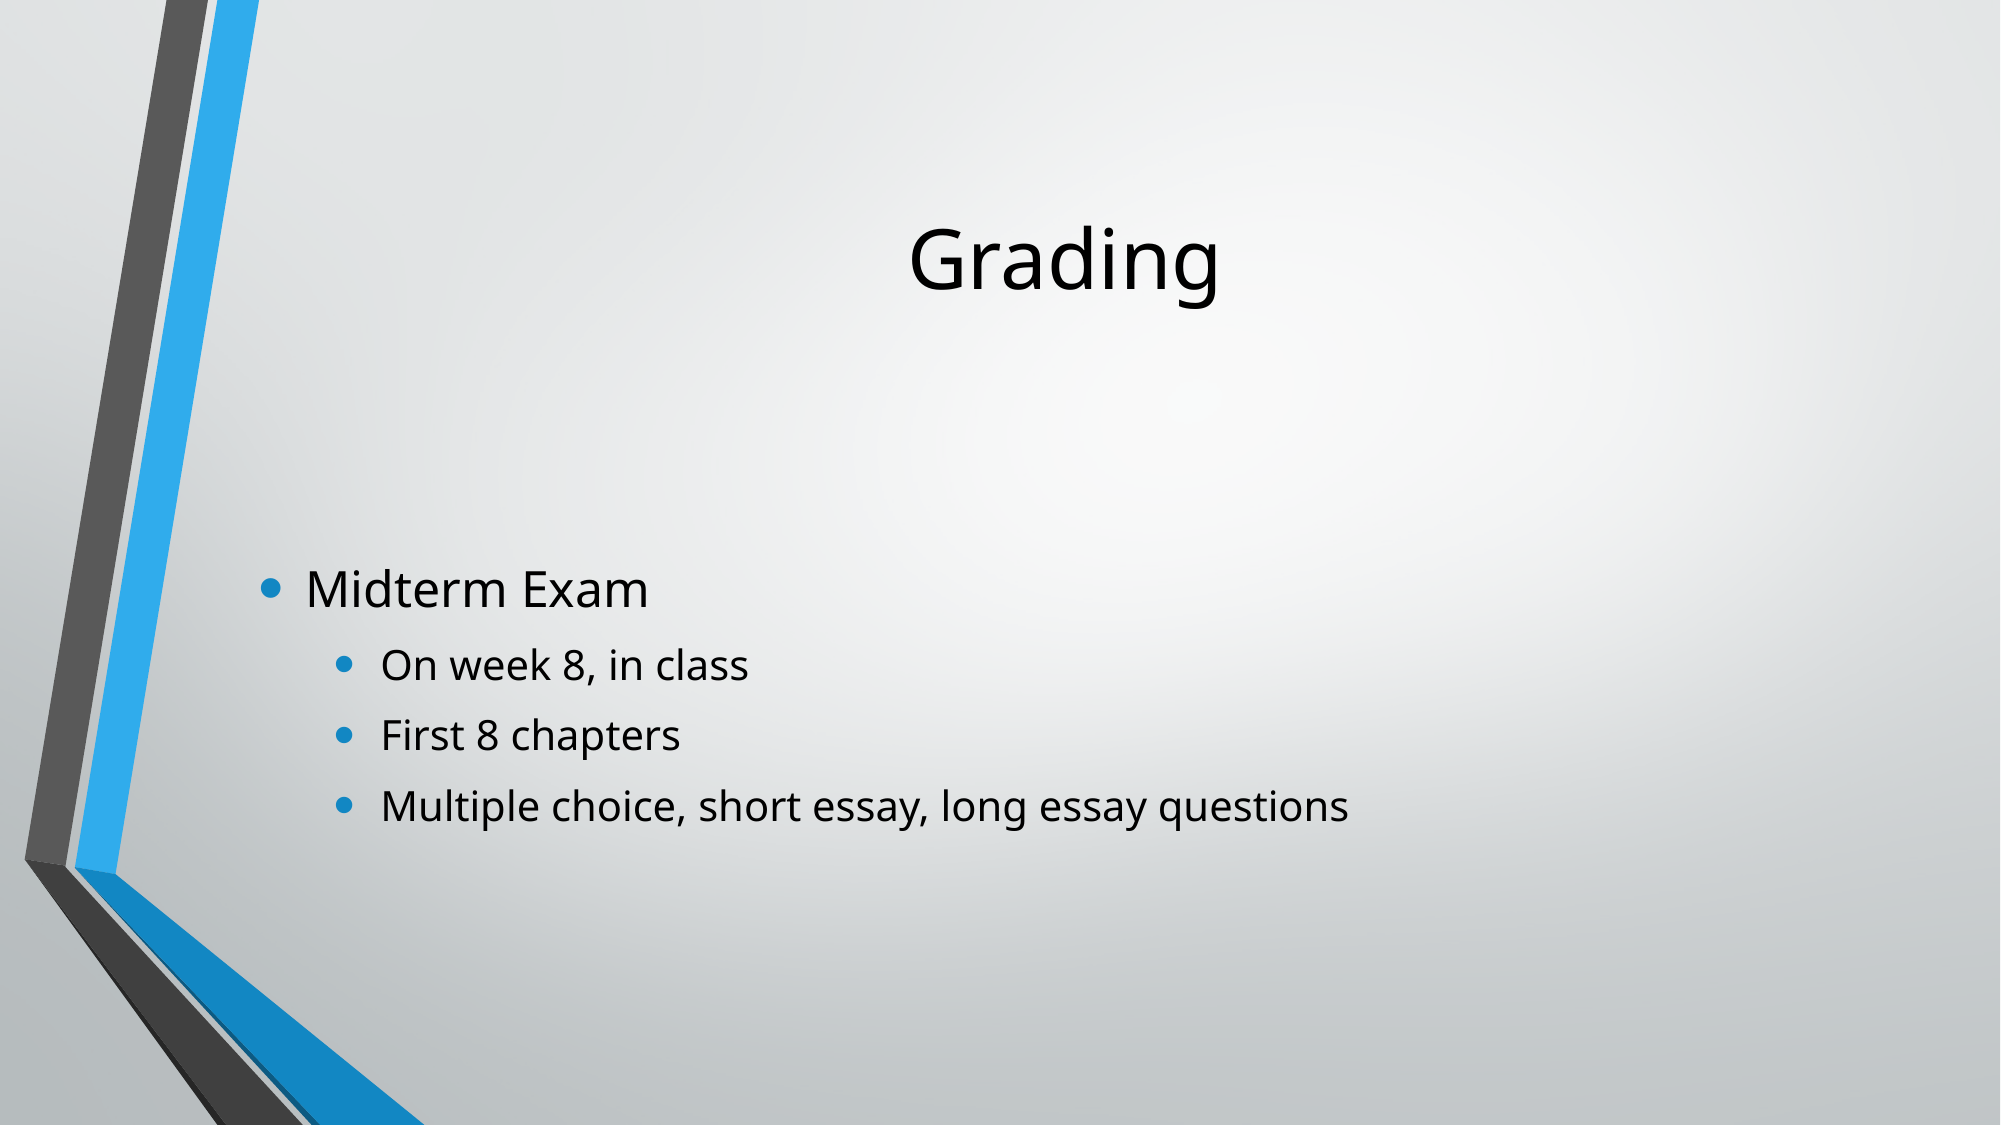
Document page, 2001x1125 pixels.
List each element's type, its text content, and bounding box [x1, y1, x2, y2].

list Midterm Exam On week 8, in class First 8 chapters Multiple choice, short essay, long essay questions [243, 437, 1887, 950]
title Grading [243, 112, 1887, 400]
